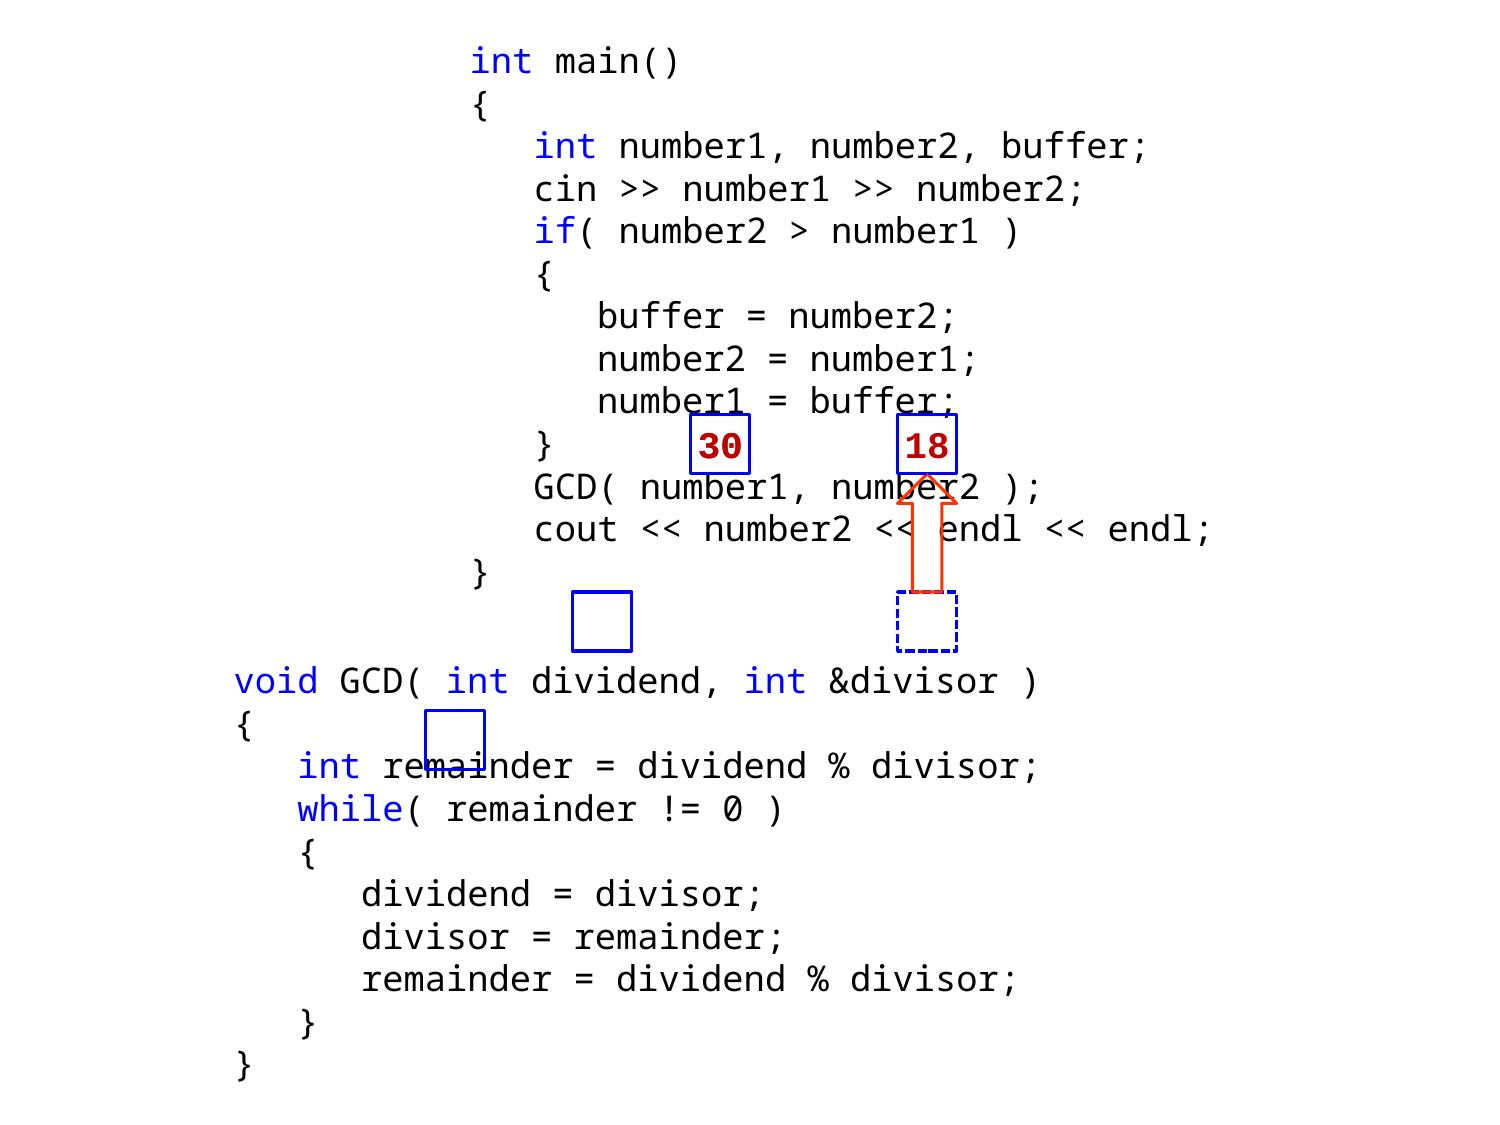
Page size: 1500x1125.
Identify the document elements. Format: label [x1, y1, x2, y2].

text_box [897, 414, 957, 651]
text_box [425, 710, 485, 770]
text_box [572, 591, 632, 651]
list [218, 650, 1105, 1095]
text_box [690, 414, 750, 474]
list [454, 30, 1282, 593]
